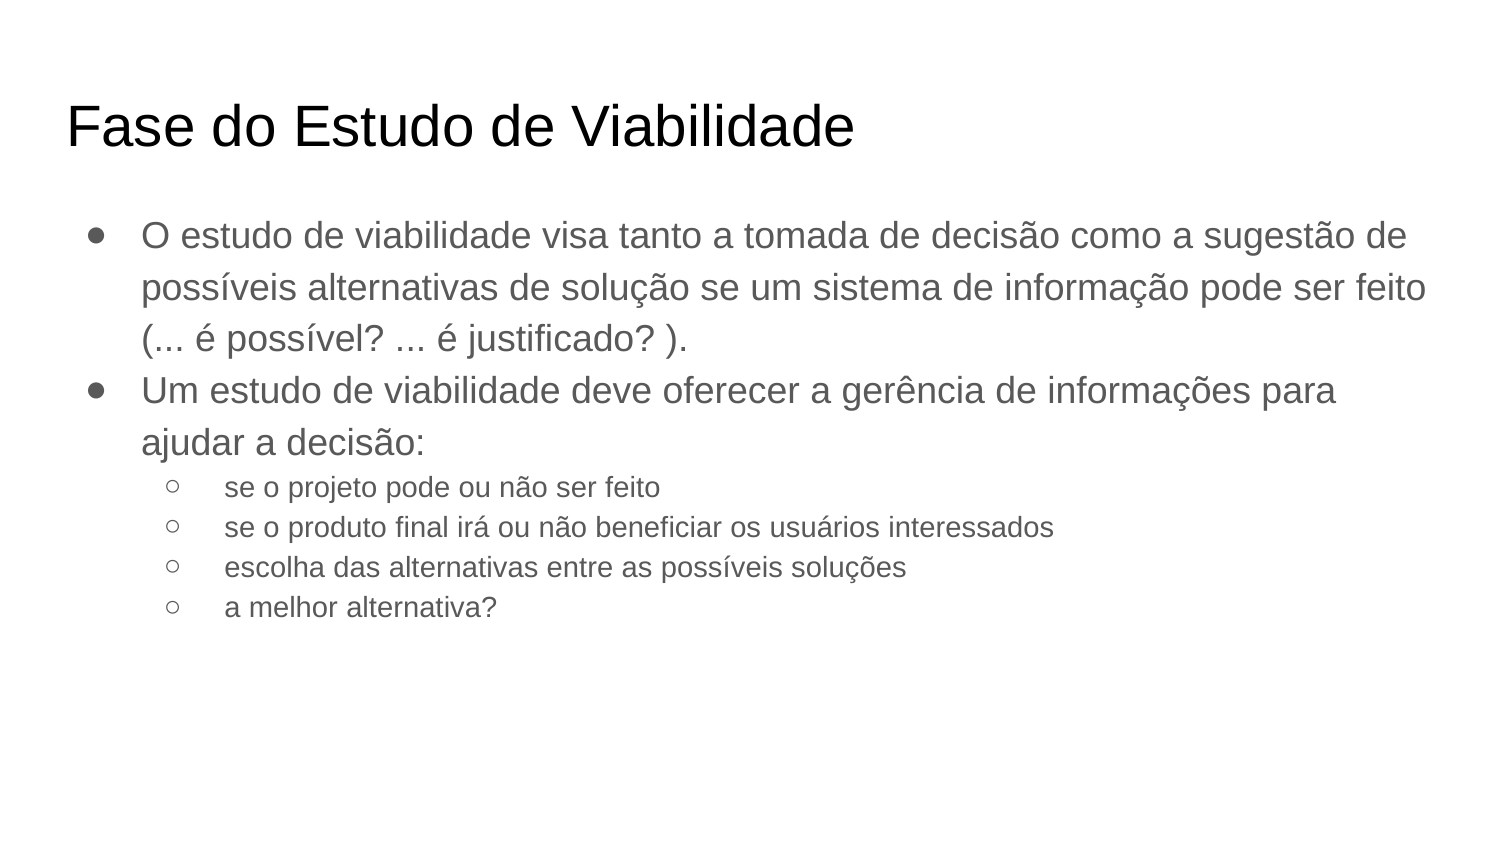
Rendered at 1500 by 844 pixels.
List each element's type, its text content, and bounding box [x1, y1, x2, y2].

list O estudo de viabilidade visa tanto a tomada de decisão como a sugestão de possíveis alternativas de solução se um sistema de informação pode ser feito (... é possível? ... é justificado? ). Um estudo de viabilidade deve oferecer a gerência de informações para ajudar a decisão: se o projeto pode ou não ser feito se o produto final irá ou não beneficiar os usuários interessados escolha das alternativas entre as possíveis soluções a melhor alternativa? [51, 189, 1449, 750]
title Fase do Estudo de Viabilidade [51, 72, 1449, 167]
